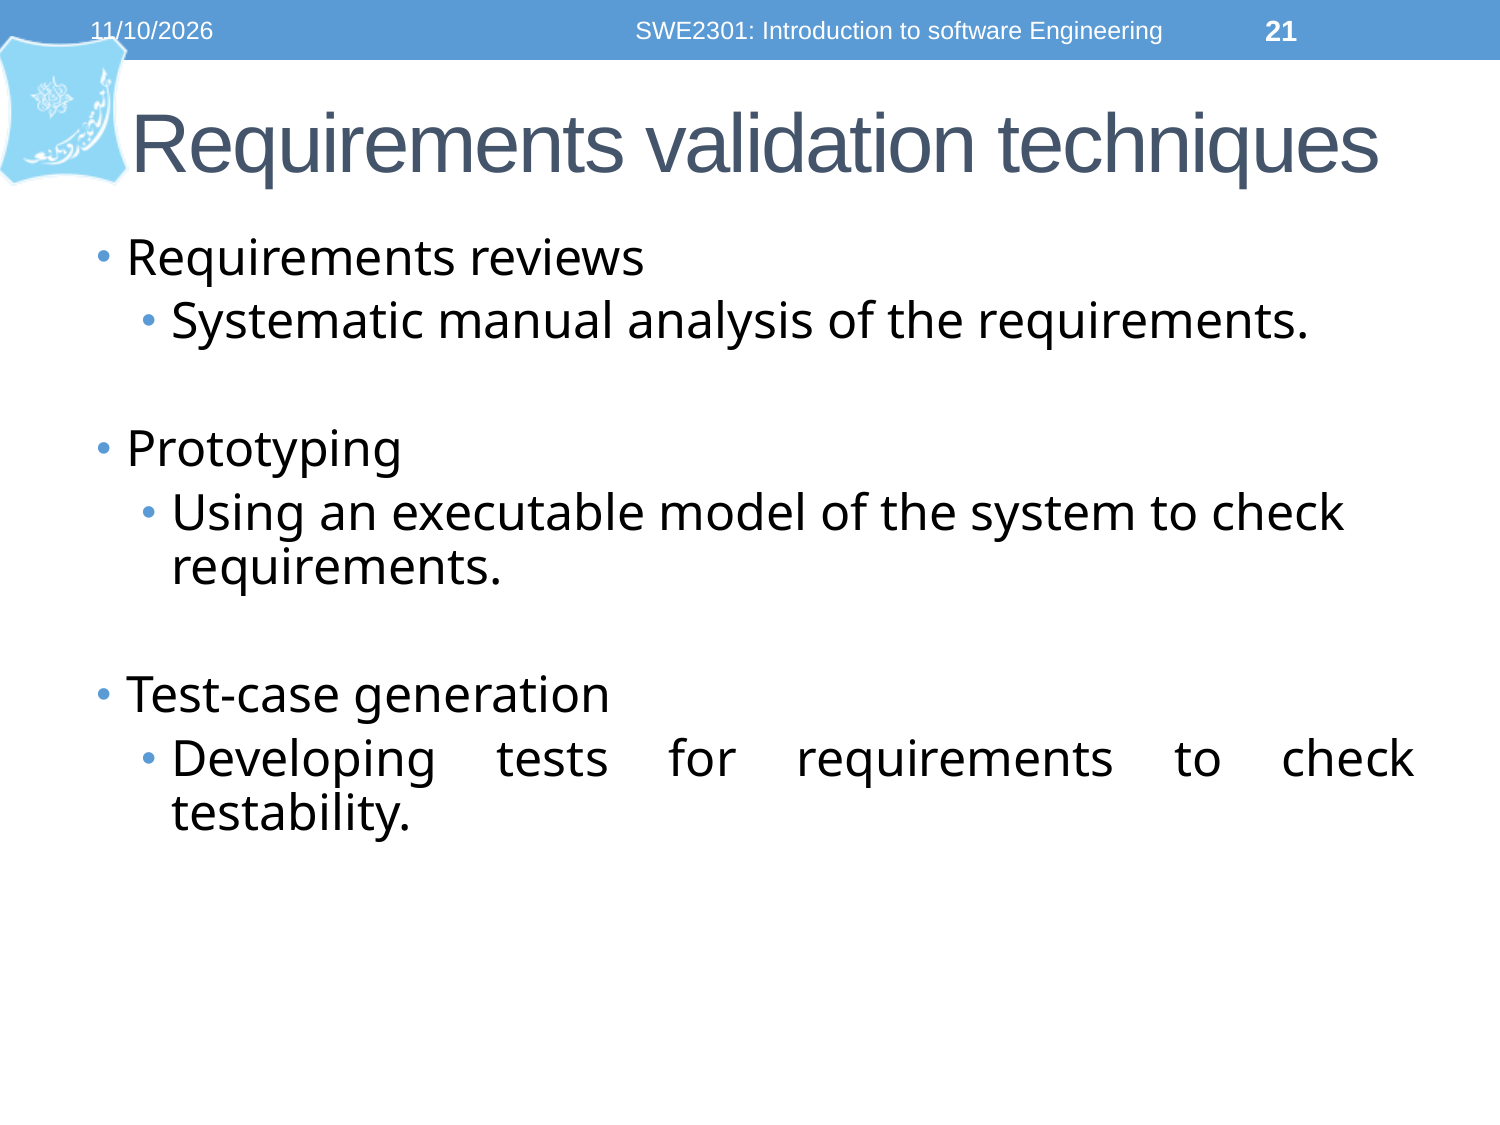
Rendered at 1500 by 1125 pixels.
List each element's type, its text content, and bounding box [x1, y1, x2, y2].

list Requirements reviews Systematic manual analysis of the requirements. Prototyping Using an executable model of the system to check requirements. Test-case generation Developing tests for requirements to check testability. [81, 224, 1432, 1025]
slide_number 21 [1250, 3, 1425, 57]
picture [0, 36, 129, 186]
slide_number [75, 3, 550, 57]
title Requirements validation techniques [75, 67, 1438, 211]
footer SWE2301: Introduction to software Engineering [562, 3, 1238, 57]
